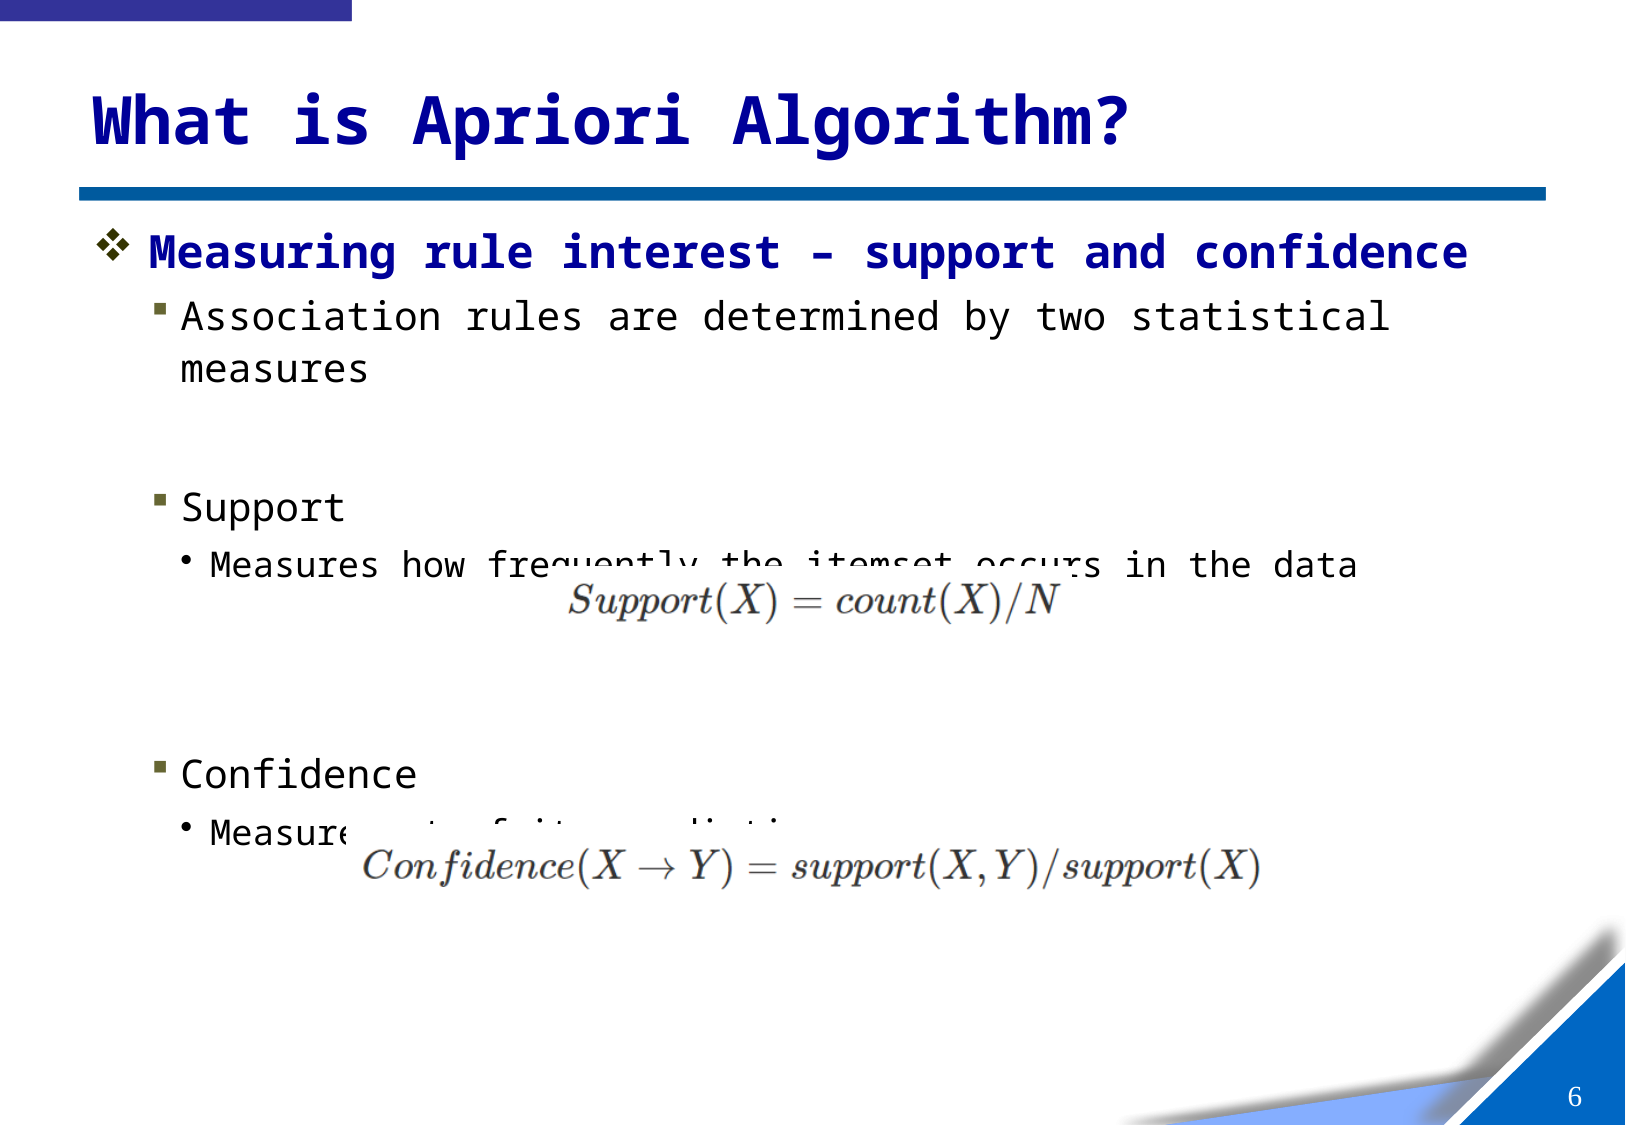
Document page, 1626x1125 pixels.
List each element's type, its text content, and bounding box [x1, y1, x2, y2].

picture [346, 823, 1279, 915]
picture [548, 566, 1073, 643]
slide_number 5 [1567, 1076, 1605, 1113]
title What is Apriori Algorithm? [77, 59, 1544, 177]
list Measuring rule interest – support and confidence Association rules are determined by two statistical measures Support Measures how frequently the itemset occurs in the data Confidence Measurement of its predictive power or accuracy [77, 215, 1544, 1077]
